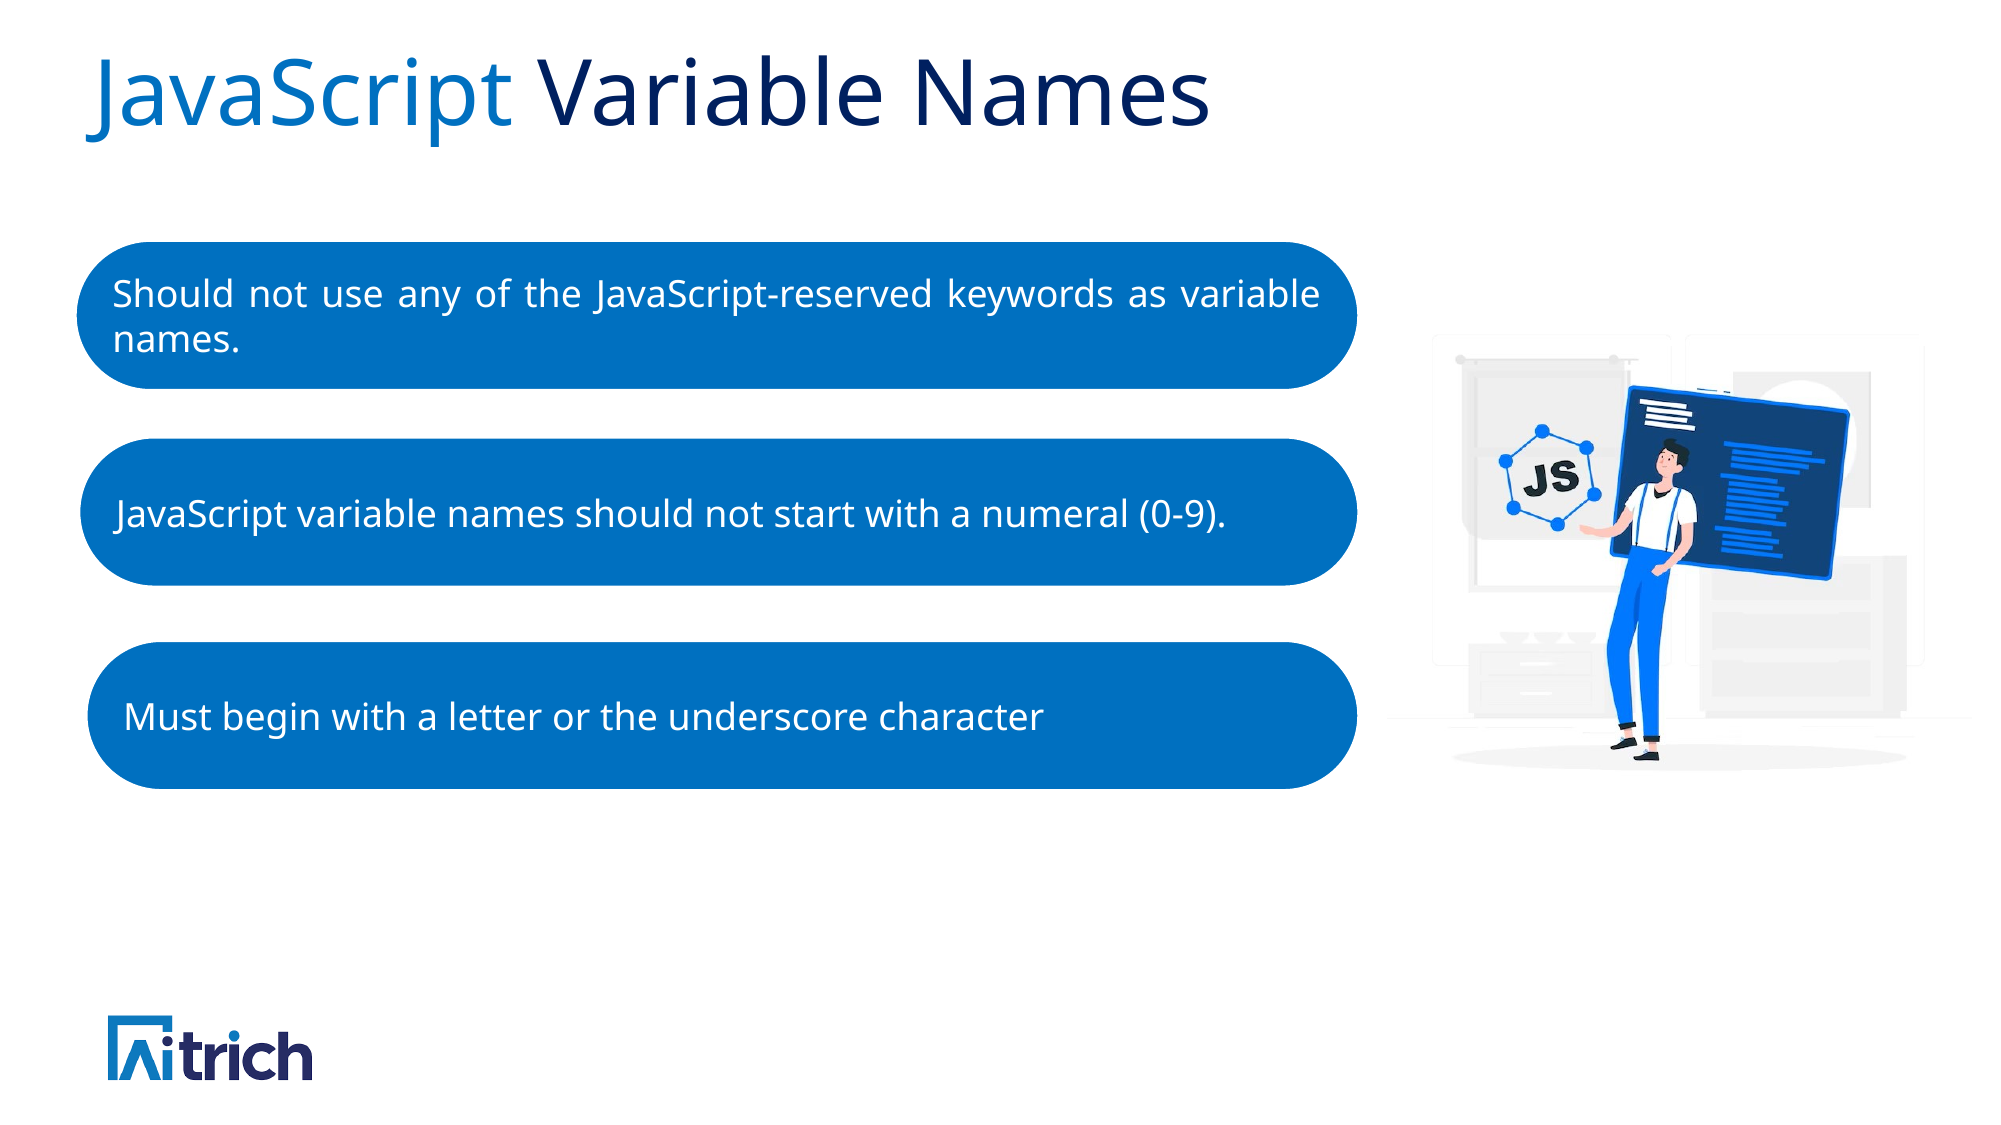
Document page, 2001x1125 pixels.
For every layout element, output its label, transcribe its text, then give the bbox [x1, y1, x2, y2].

text_box Should not use any of the JavaScript-reserved keywords as variable names. [74, 239, 1360, 392]
text_box Must begin with a letter or the underscore character [85, 639, 1360, 792]
text_box JavaScript variable names should not start with a numeral (0-9). [78, 436, 1360, 588]
picture [105, 1013, 314, 1082]
picture [1387, 270, 1972, 855]
title JavaScript Variable Names [78, 35, 1804, 157]
